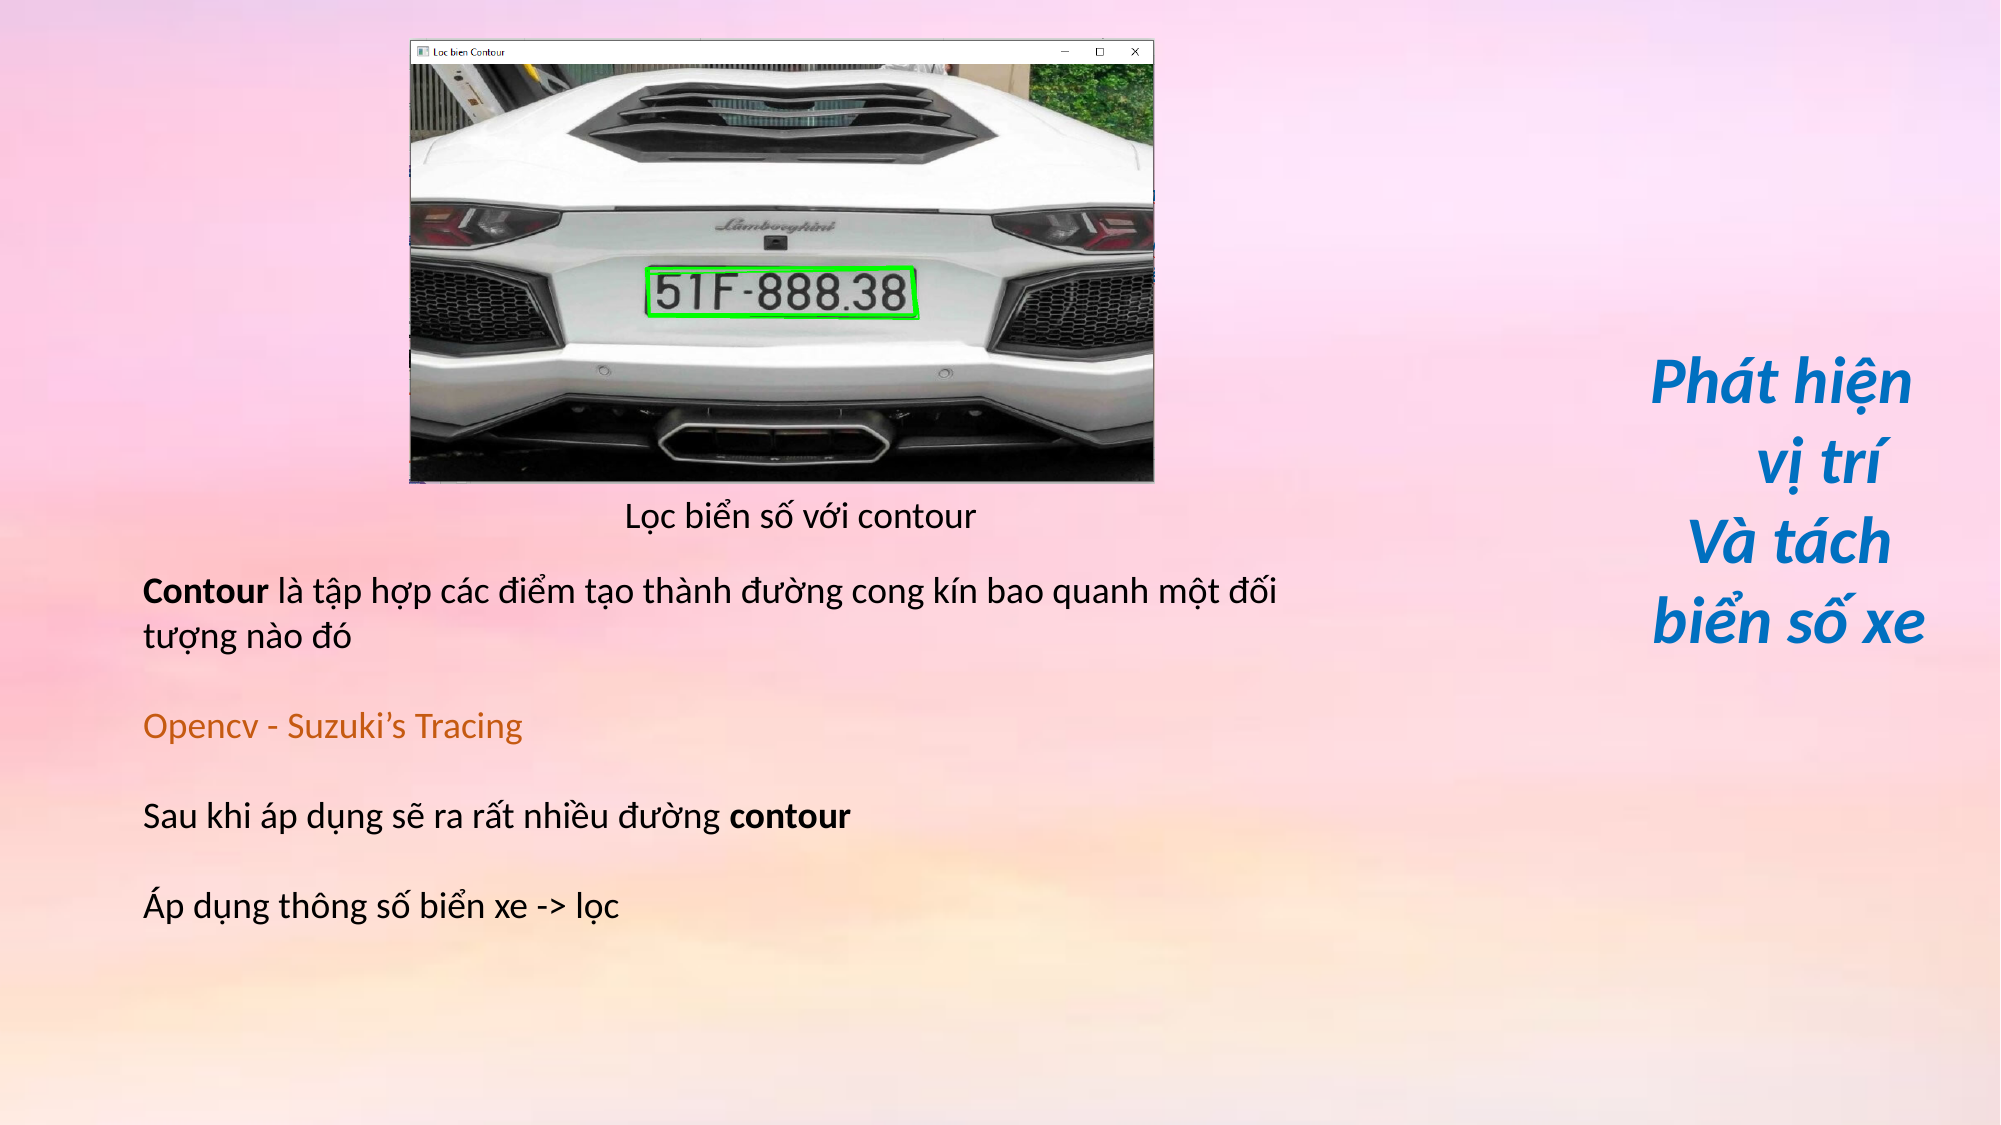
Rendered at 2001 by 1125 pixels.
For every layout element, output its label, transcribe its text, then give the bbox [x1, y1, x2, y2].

text_box Phát hiện vị trí Và tách biển số xe [1633, 329, 1946, 744]
text_box Lọc biển số với contour [270, 484, 1332, 544]
picture [0, 0, 2001, 1125]
text_box Contour là tập hợp các điểm tạo thành đường cong kín bao quanh một đối tượng nào đó Opencv - Suzuki’s Tracing Sau khi áp dụng sẽ ra rất nhiều đường contour Áp dụng thông số biển xe -> lọc [128, 558, 1395, 934]
